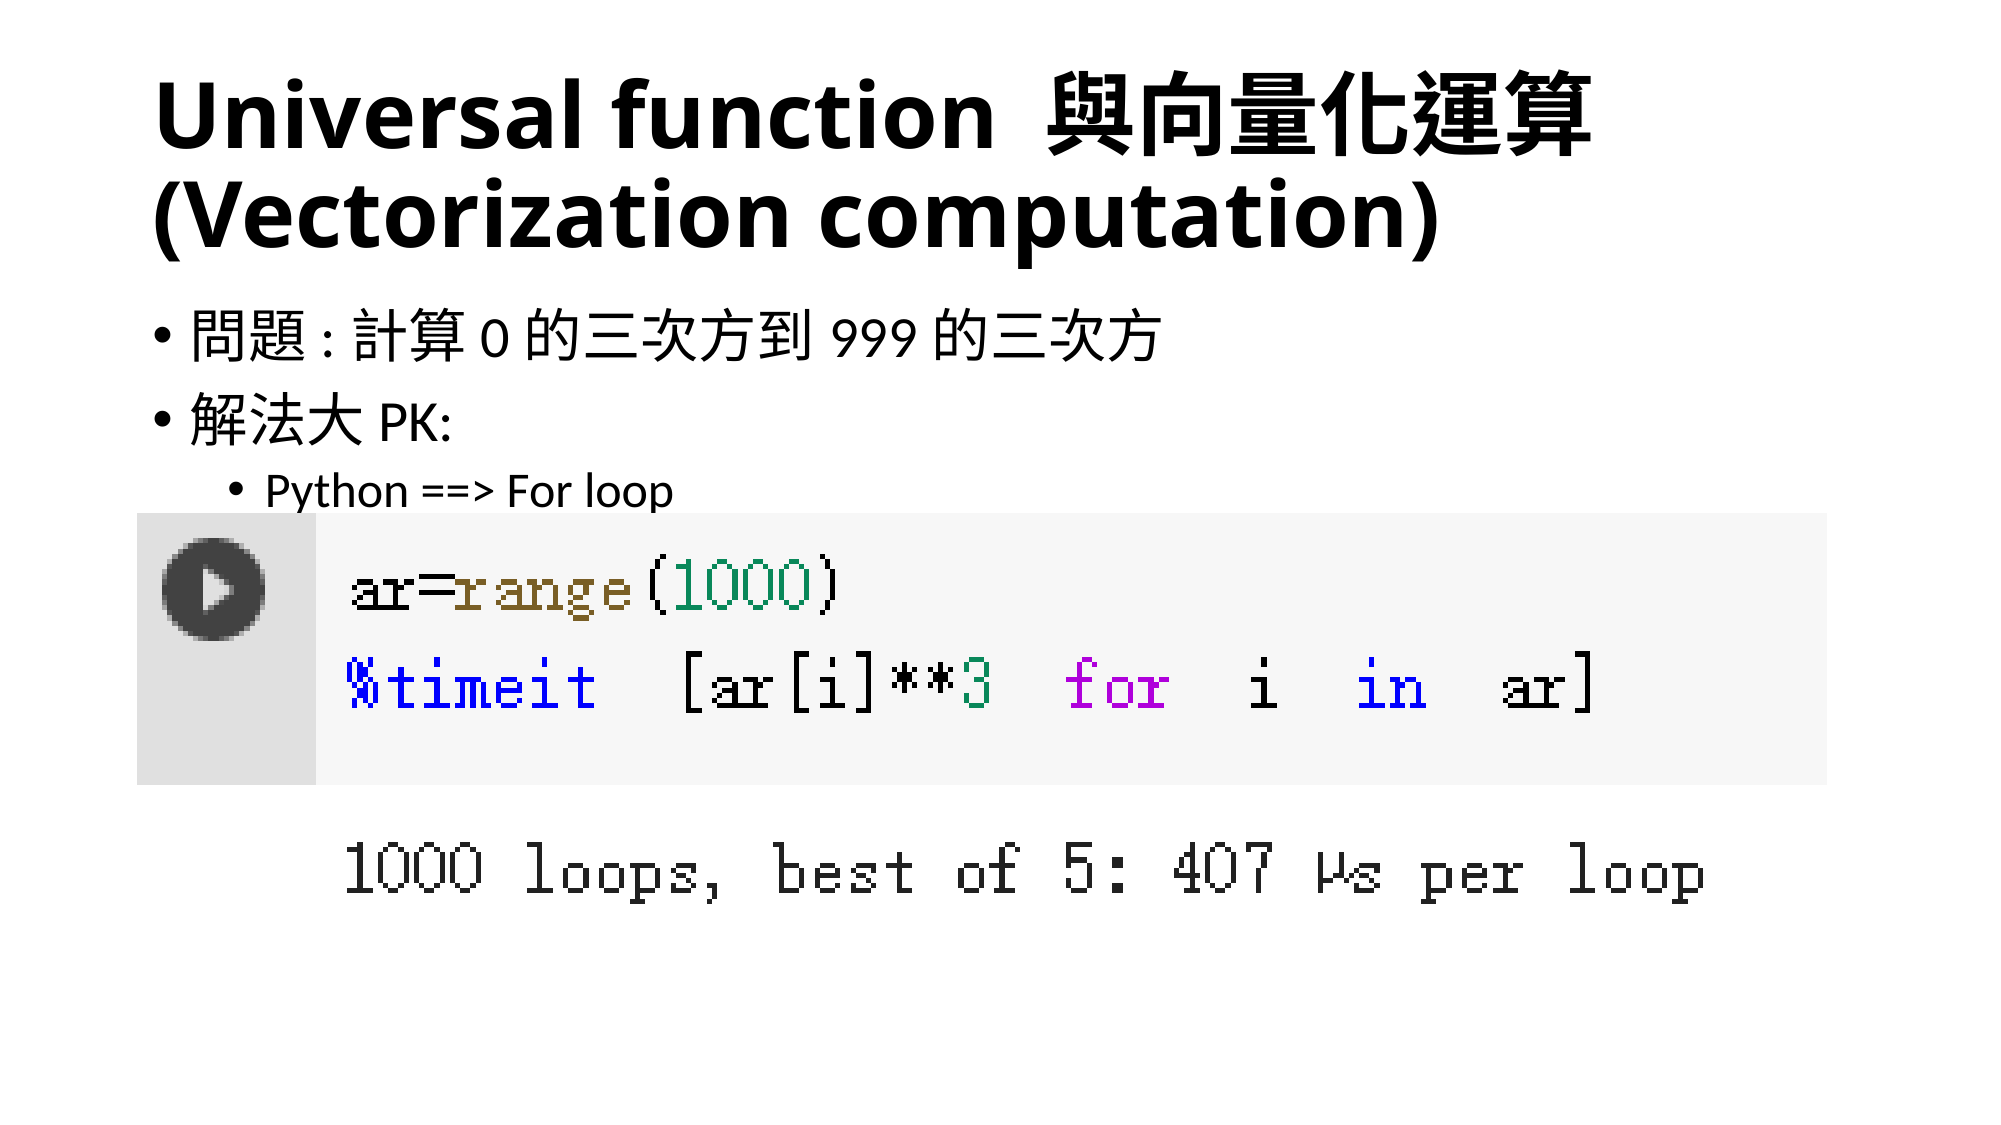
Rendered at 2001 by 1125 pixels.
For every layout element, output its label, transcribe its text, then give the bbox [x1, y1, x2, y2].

list 問題:計算0的三次方到999的三次方 解法大PK: Python ==> For loop [137, 299, 1863, 1014]
title Universal function 與向量化運算(Vectorization computation) [137, 59, 1863, 278]
picture [137, 513, 1827, 966]
